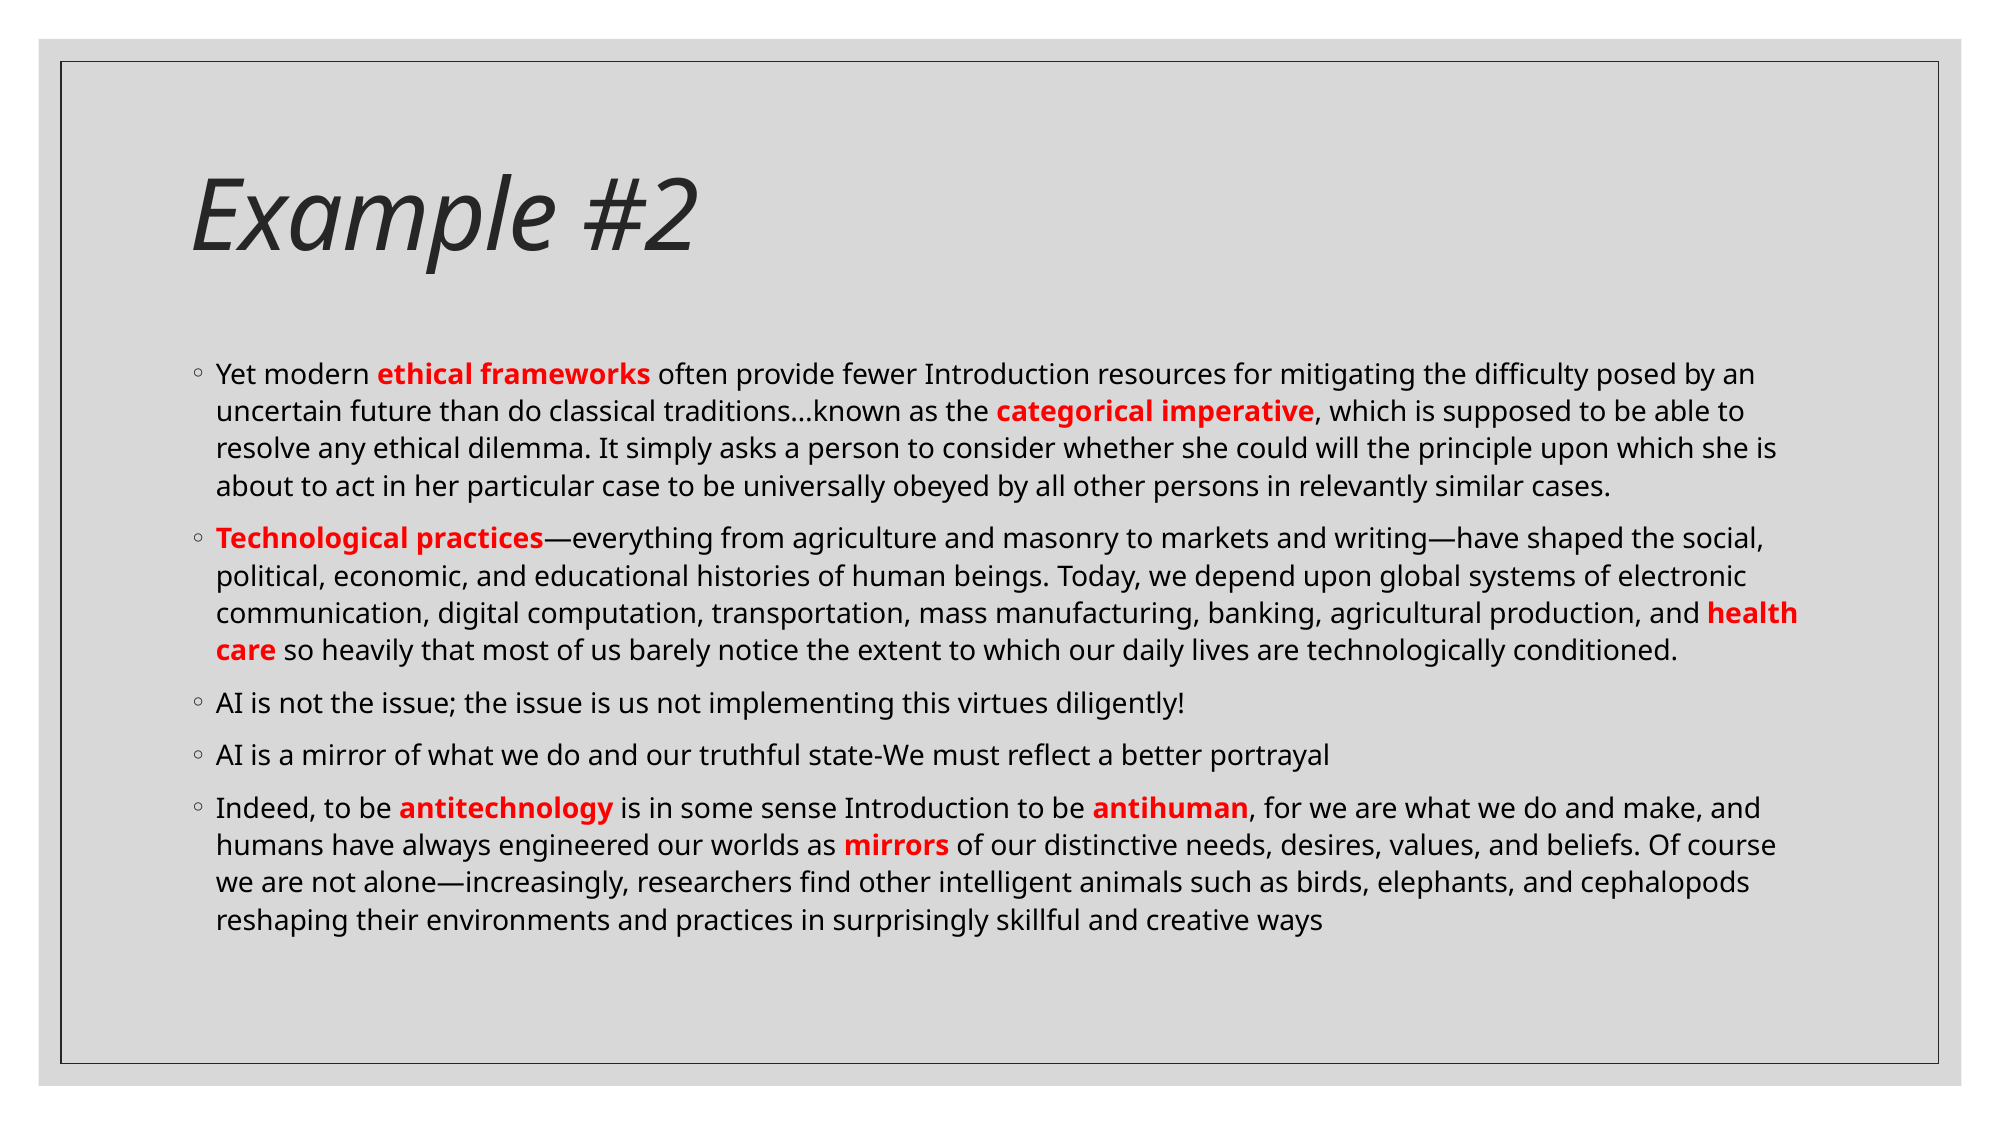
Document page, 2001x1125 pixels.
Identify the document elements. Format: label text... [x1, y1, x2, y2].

title Example #2 [174, 105, 1825, 331]
list Yet modern ethical frameworks often provide fewer Introduction resources for mitigating the difficulty posed by an uncertain future than do classical traditions…known as the categorical imperative, which is supposed to be able to resolve any ethical dilemma. It simply asks a person to consider whether she could will the principle upon which she is about to act in her particular case to be universally obeyed by all other persons in relevantly similar cases. Technological practices—everything from agriculture and masonry to markets and writing—have shaped the social, political, economic, and educational histories of human beings. Today, we depend upon global systems of electronic communication, digital computation, transportation, mass manufacturing, banking, agricultural production, and health care so heavily that most of us barely notice the extent to which our daily lives are technologically conditioned. AI is not the issue; the issue is us not implementing this virtues diligently! AI is a mirror of what we do and our truthful state-We must reflect a better portrayal Indeed, to be antitechnology is in some sense Introduction to be antihuman, for we are what we do and make, and humans have always engineered our worlds as mirrors of our distinctive needs, desires, values, and beliefs. Of course we are not alone—increasingly, researchers find other intelligent animals such as birds, elephants, and cephalopods reshaping their environments and practices in surprisingly skillful and creative ways [174, 345, 1825, 977]
